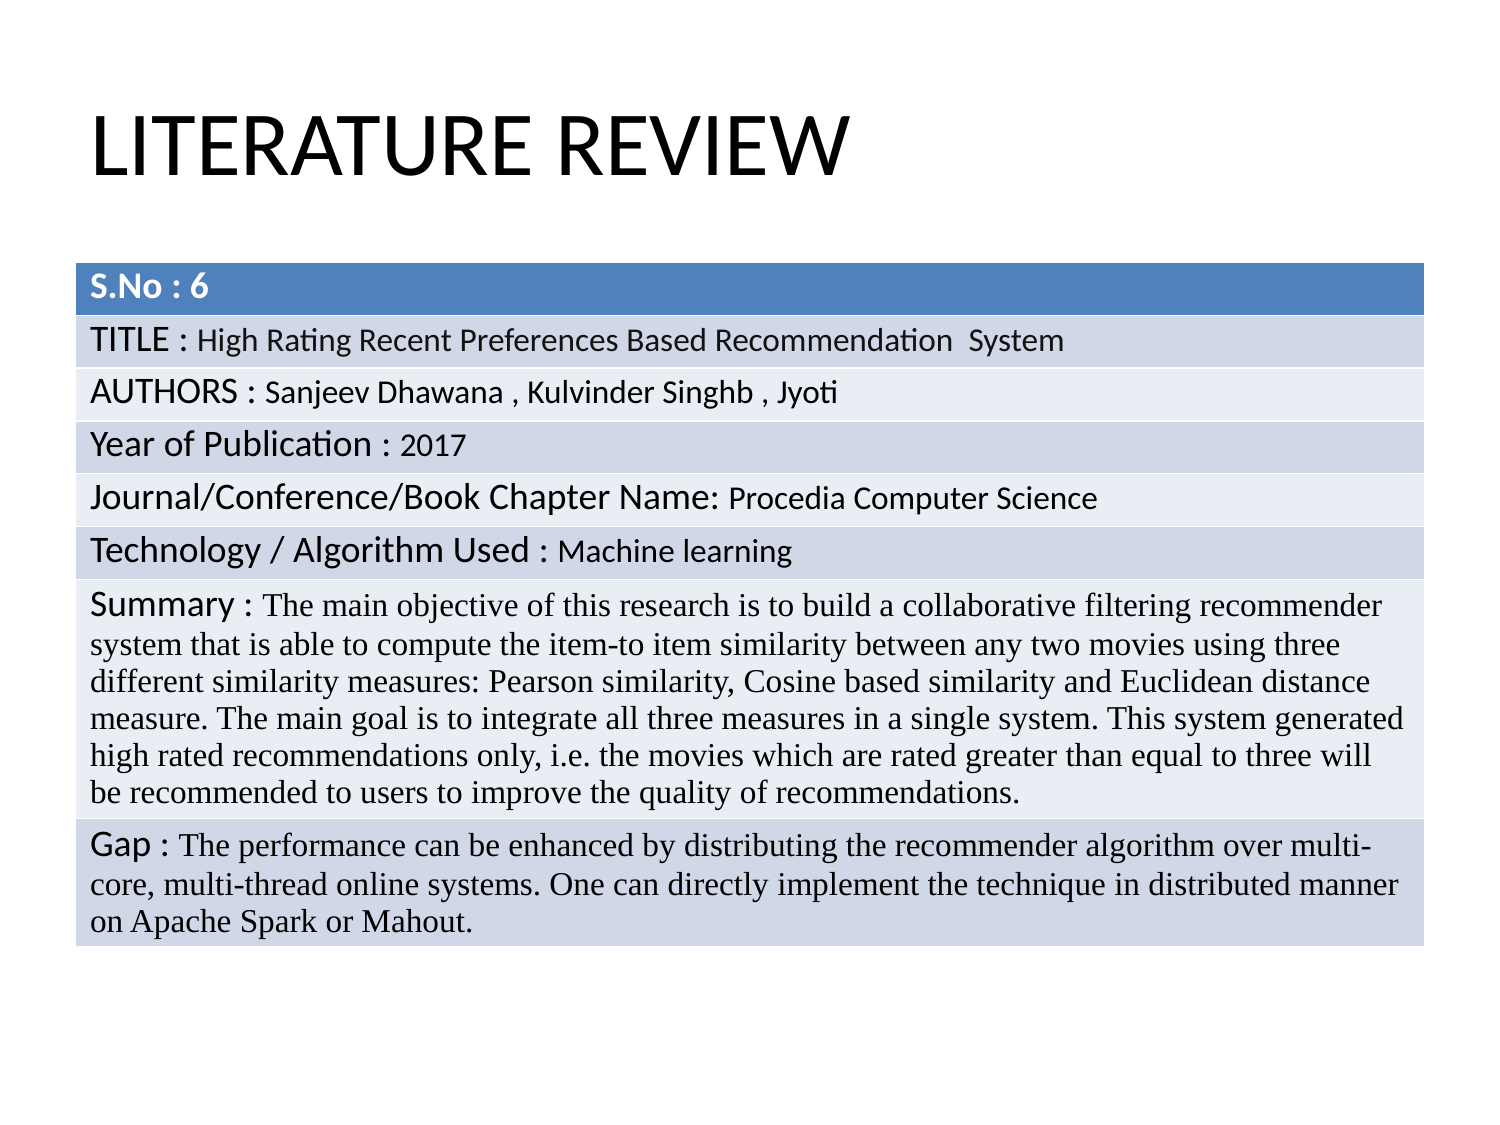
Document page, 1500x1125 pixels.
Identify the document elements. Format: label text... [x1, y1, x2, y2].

table_cell Gap : The performance can be enhanced by distributing the recommender algorithm over multi-core, multi-thread online systems. One can directly implement the technique in distributed manner on Apache Spark or Mahout.​ [76, 819, 1424, 946]
table_cell AUTHORS : Sanjeev Dhawana , Kulvinder Singhb , Jyoti​ [76, 369, 1424, 420]
table_cell Year of Publication : 2017​ [76, 422, 1424, 473]
table_cell TITLE : High Rating Recent Preferences Based Recommendation System​ [76, 316, 1424, 367]
title LITERATURE REVIEW [75, 45, 1425, 233]
table_cell Journal/Conference/Book Chapter Name: Procedia Computer Science​ [76, 474, 1424, 526]
table_cell Technology / Algorithm Used :​ Machine learning [76, 527, 1424, 579]
table_cell Summary : The main objective of this research is to build a collaborative filtering recommender system that is able to compute the item-to item similarity between any two movies using three different similarity measures: Pearson similarity, Cosine based similarity and Euclidean distance measure. The main goal is to integrate all three measures in a single system. This system generated high rated recommendations only, i.e. the movies which are rated greater than equal to three will be recommended to users to improve the quality of recommendations. ​ [76, 580, 1424, 818]
table_header S.No : 6 [76, 263, 1424, 315]
